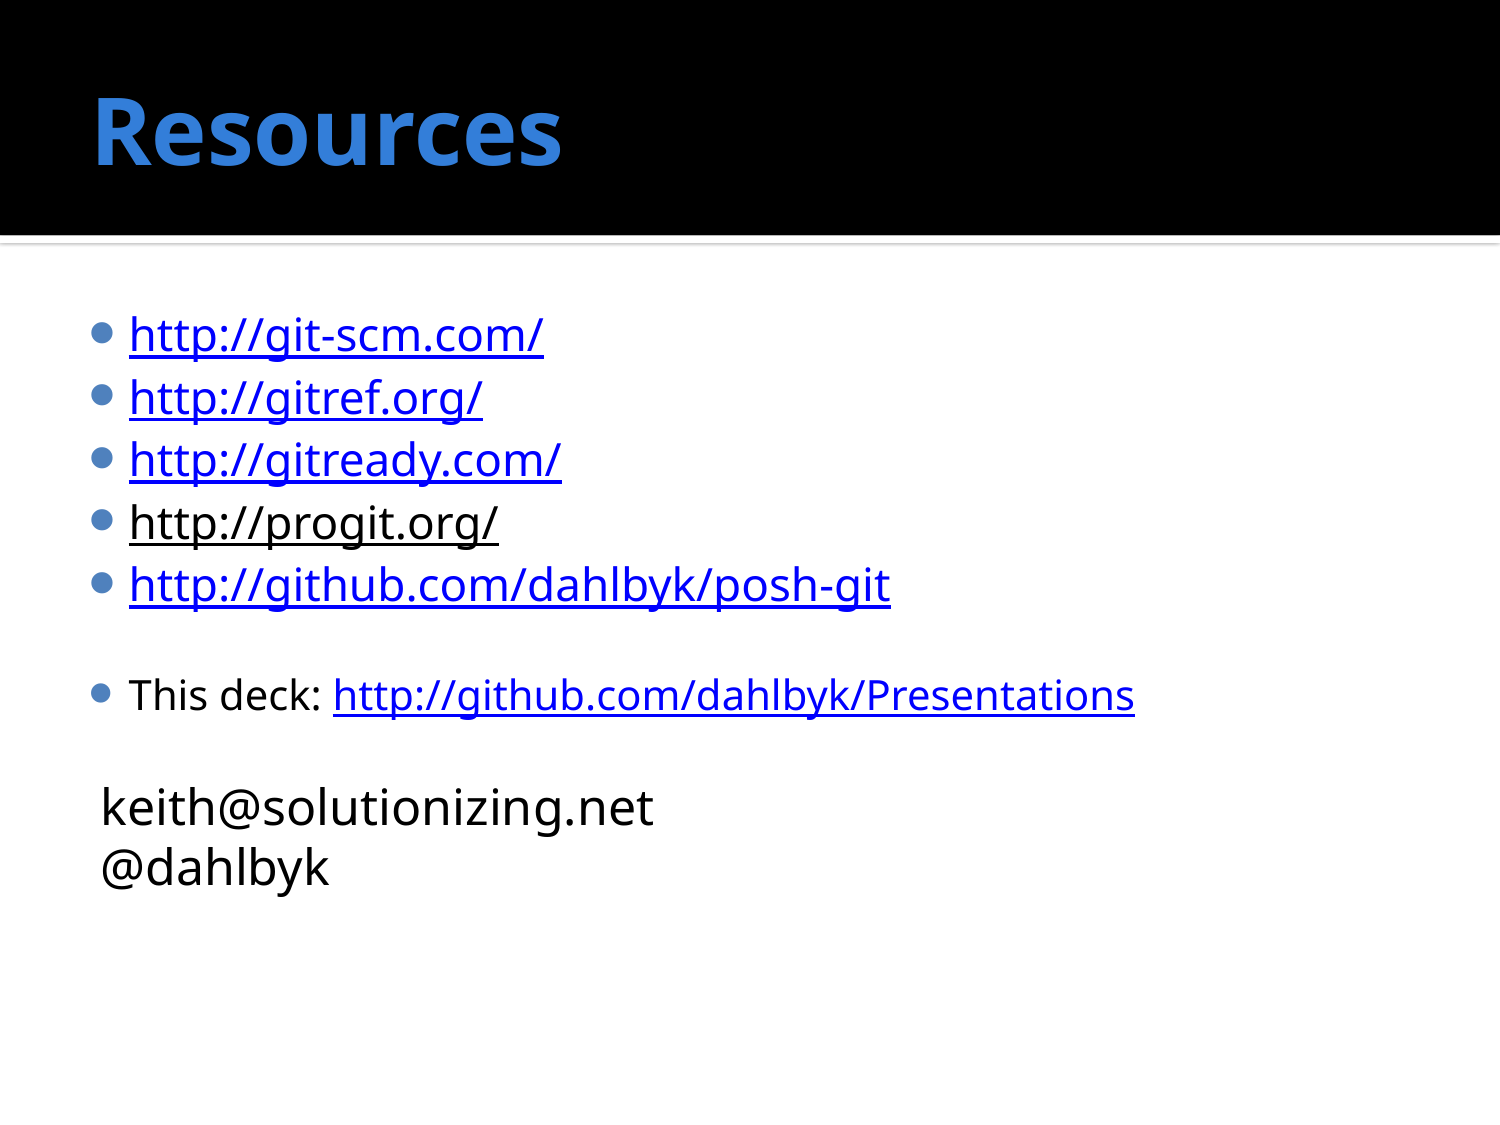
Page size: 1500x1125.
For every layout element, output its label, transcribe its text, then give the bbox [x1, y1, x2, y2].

list http://git-scm.com/ http://gitref.org/ http://gitready.com/ http://progit.org/ http://github.com/dahlbyk/posh-git This deck: http://github.com/dahlbyk/Presentations keith@solutionizing.net @dahlbyk [75, 291, 1425, 1050]
title Resources [75, 25, 1425, 231]
